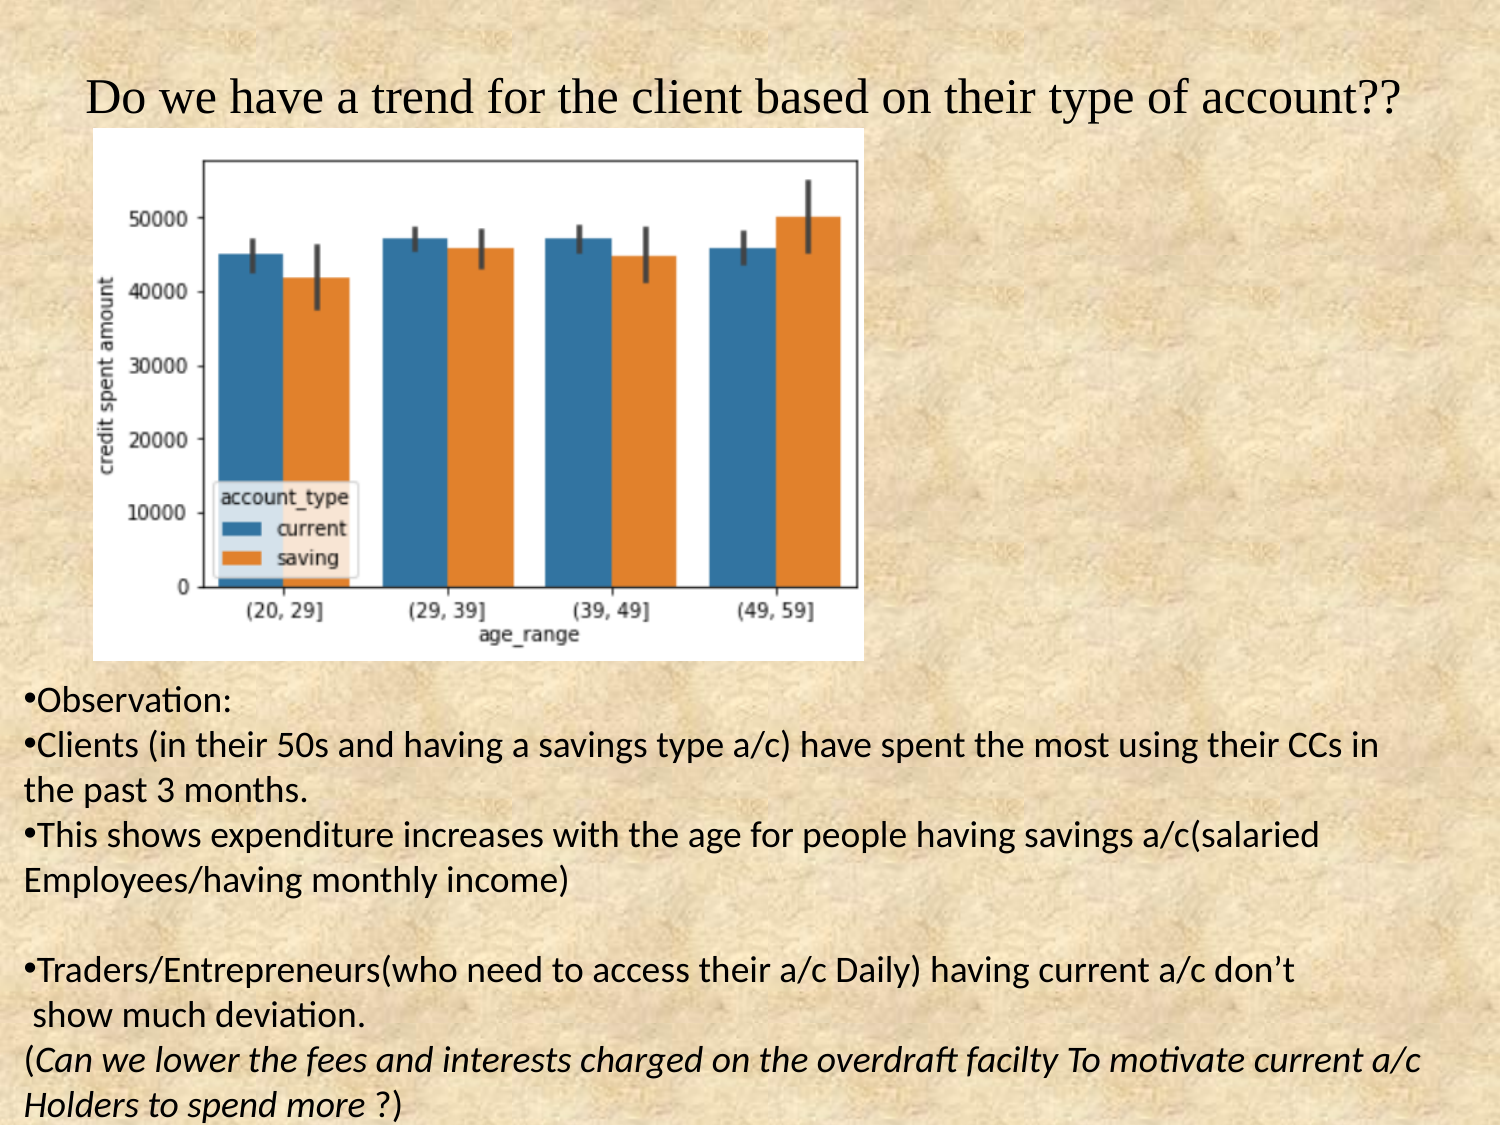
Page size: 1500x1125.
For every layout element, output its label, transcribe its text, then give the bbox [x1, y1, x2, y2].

picture [0, 0, 1500, 1125]
text_box Observation: Clients (in their 50s and having a savings type a/c) have spent the most using their CCs in the past 3 months. This shows expenditure increases with the age for people having savings a/c(salaried Employees/having monthly income) Traders/Entrepreneurs(who need to access their a/c Daily) having current a/c don’t show much deviation. (Can we lower the fees and interests charged on the overdraft facilty To motivate current a/c Holders to spend more ?) [8, 667, 1446, 1125]
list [93, 128, 864, 661]
title Do we have a trend for the client based on their type of account?? [70, 0, 1421, 188]
